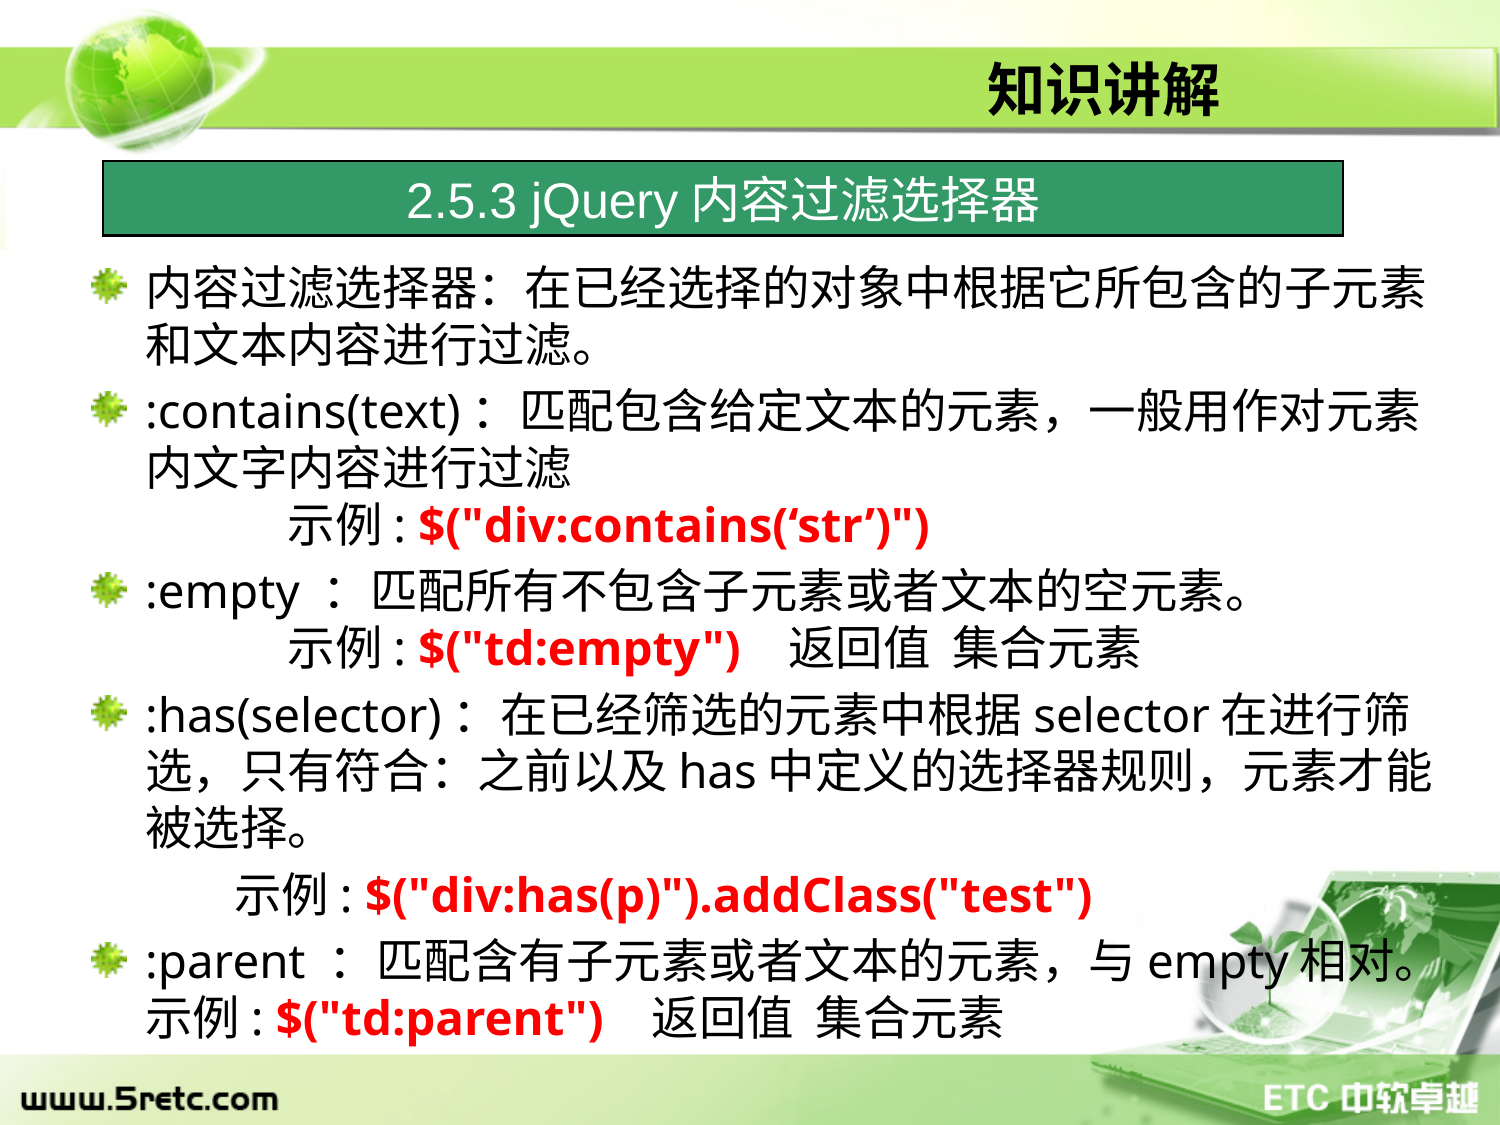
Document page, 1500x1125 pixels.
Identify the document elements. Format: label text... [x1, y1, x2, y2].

picture [0, 0, 1500, 1125]
list 内容过滤选择器：在已经选择的对象中根据它所包含的子元素和文本内容进行过滤。 :contains(text)：匹配包含给定文本的元素，一般用作对元素内文字内容进行过滤 示例: $("div:contains(‘str’)") :empty ：匹配所有不包含子元素或者文本的空元素。 示例: $("td:empty") 返回值 集合元素 :has(selector)：在已经筛选的元素中根据selector在进行筛选，只有符合：之前以及has中定义的选择器规则，元素才能被选择。 示例: $("div:has(p)").addClass("test") :parent ：匹配含有子元素或者文本的元素，与empty相对。 示例: $("td:parent") 返回值 集合元素 [76, 250, 1471, 1101]
title 知识讲解 [719, 46, 1489, 129]
text_box 2.5.3 jQuery内容过滤选择器 [103, 160, 1344, 236]
